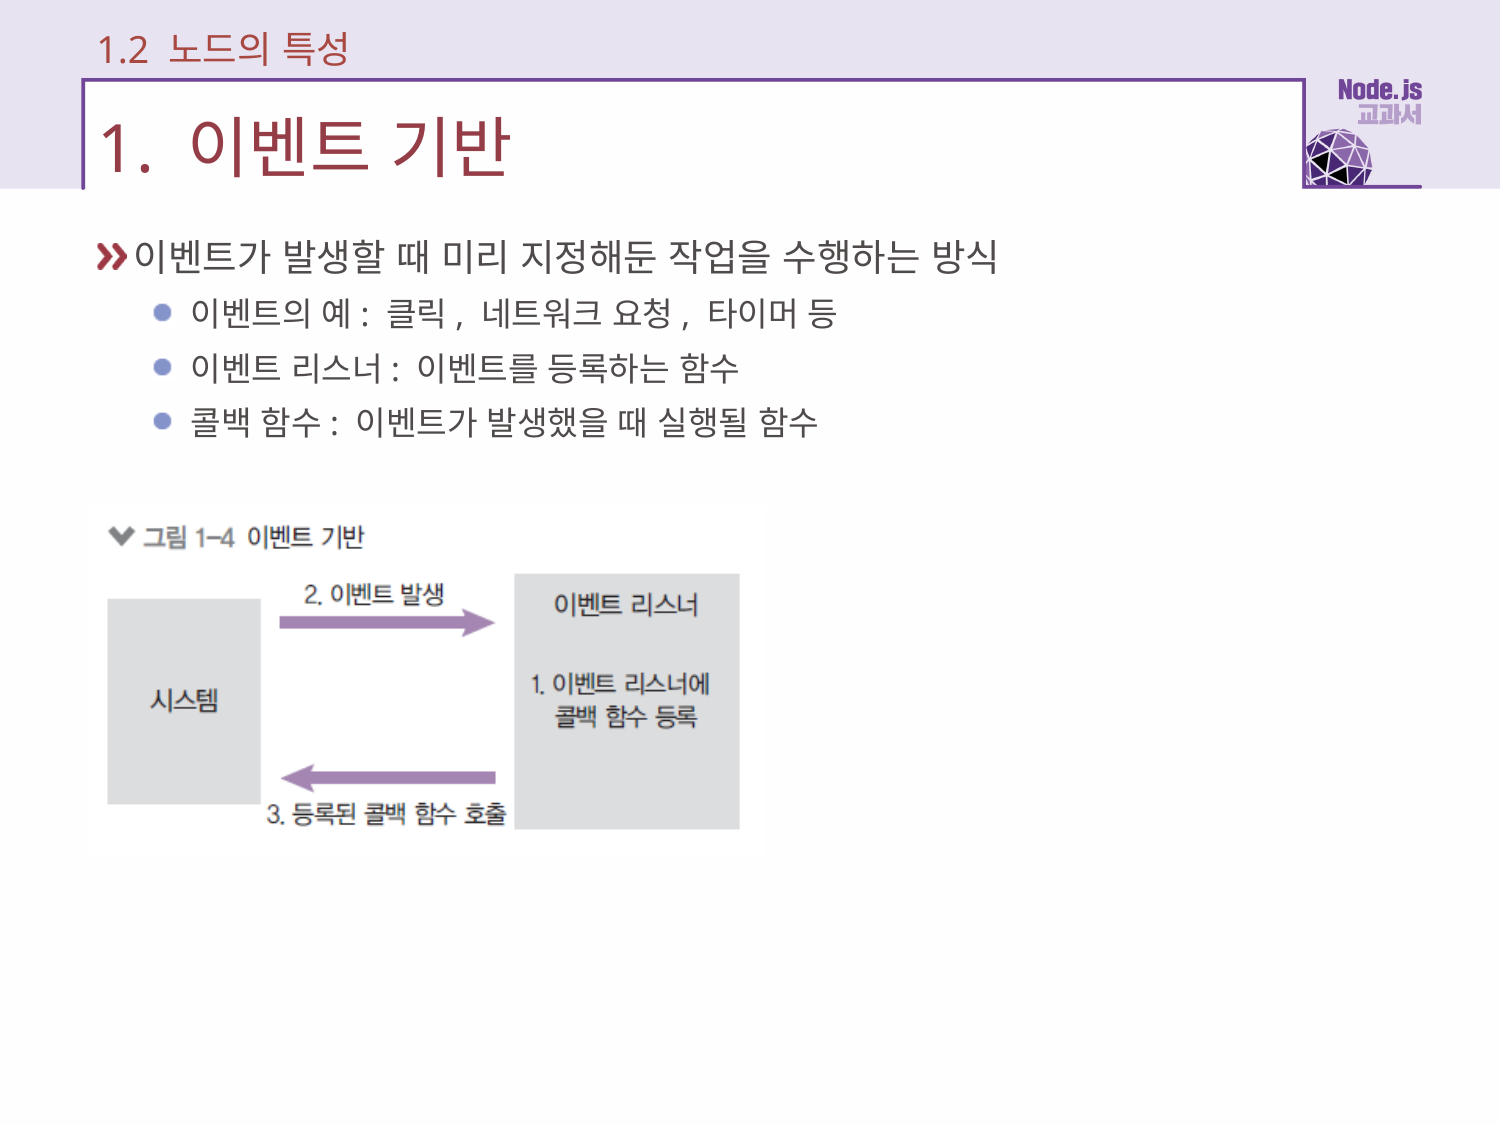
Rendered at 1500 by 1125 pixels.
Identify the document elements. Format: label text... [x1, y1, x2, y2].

title 1. 이벤트 기반 [82, 61, 1413, 193]
list 이벤트가 발생할 때 미리 지정해둔 작업을 수행하는 방식 이벤트의 예: 클릭, 네트워크 요청, 타이머 등 이벤트 리스너: 이벤트를 등록하는 함수 콜백 함수: 이벤트가 발생했을 때 실행될 함수 [81, 222, 1412, 1037]
text_box 1.2 노드의 특성 [81, 14, 807, 62]
picture [0, 0, 1500, 1125]
